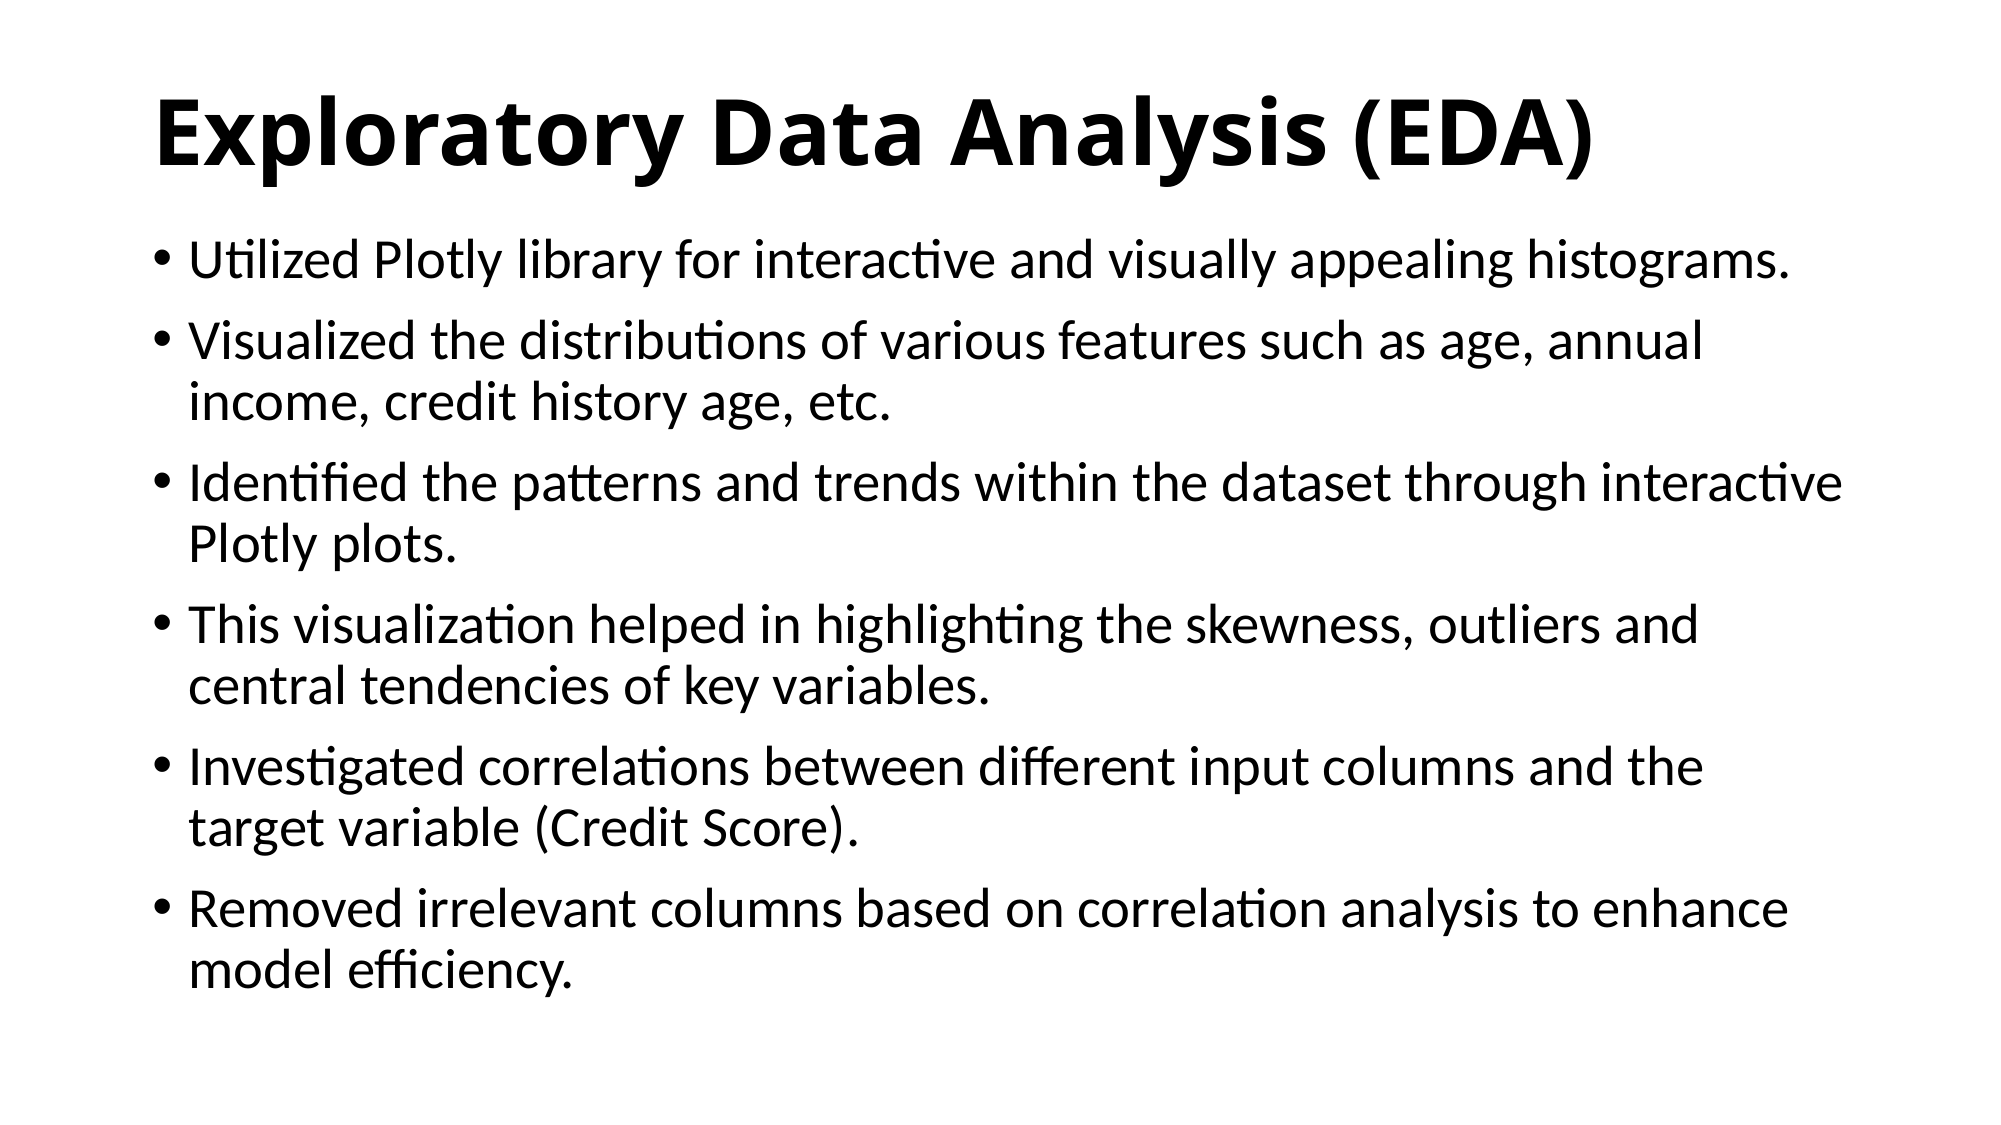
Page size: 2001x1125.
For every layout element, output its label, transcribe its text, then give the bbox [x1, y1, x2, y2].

list Utilized Plotly library for interactive and visually appealing histograms. Visualized the distributions of various features such as age, annual income, credit history age, etc. Identified the patterns and trends within the dataset through interactive Plotly plots. This visualization helped in highlighting the skewness, outliers and central tendencies of key variables. Investigated correlations between different input columns and the target variable (Credit Score). Removed irrelevant columns based on correlation analysis to enhance model efficiency. [137, 221, 1863, 1014]
title Exploratory Data Analysis (EDA) [137, 59, 1863, 212]
